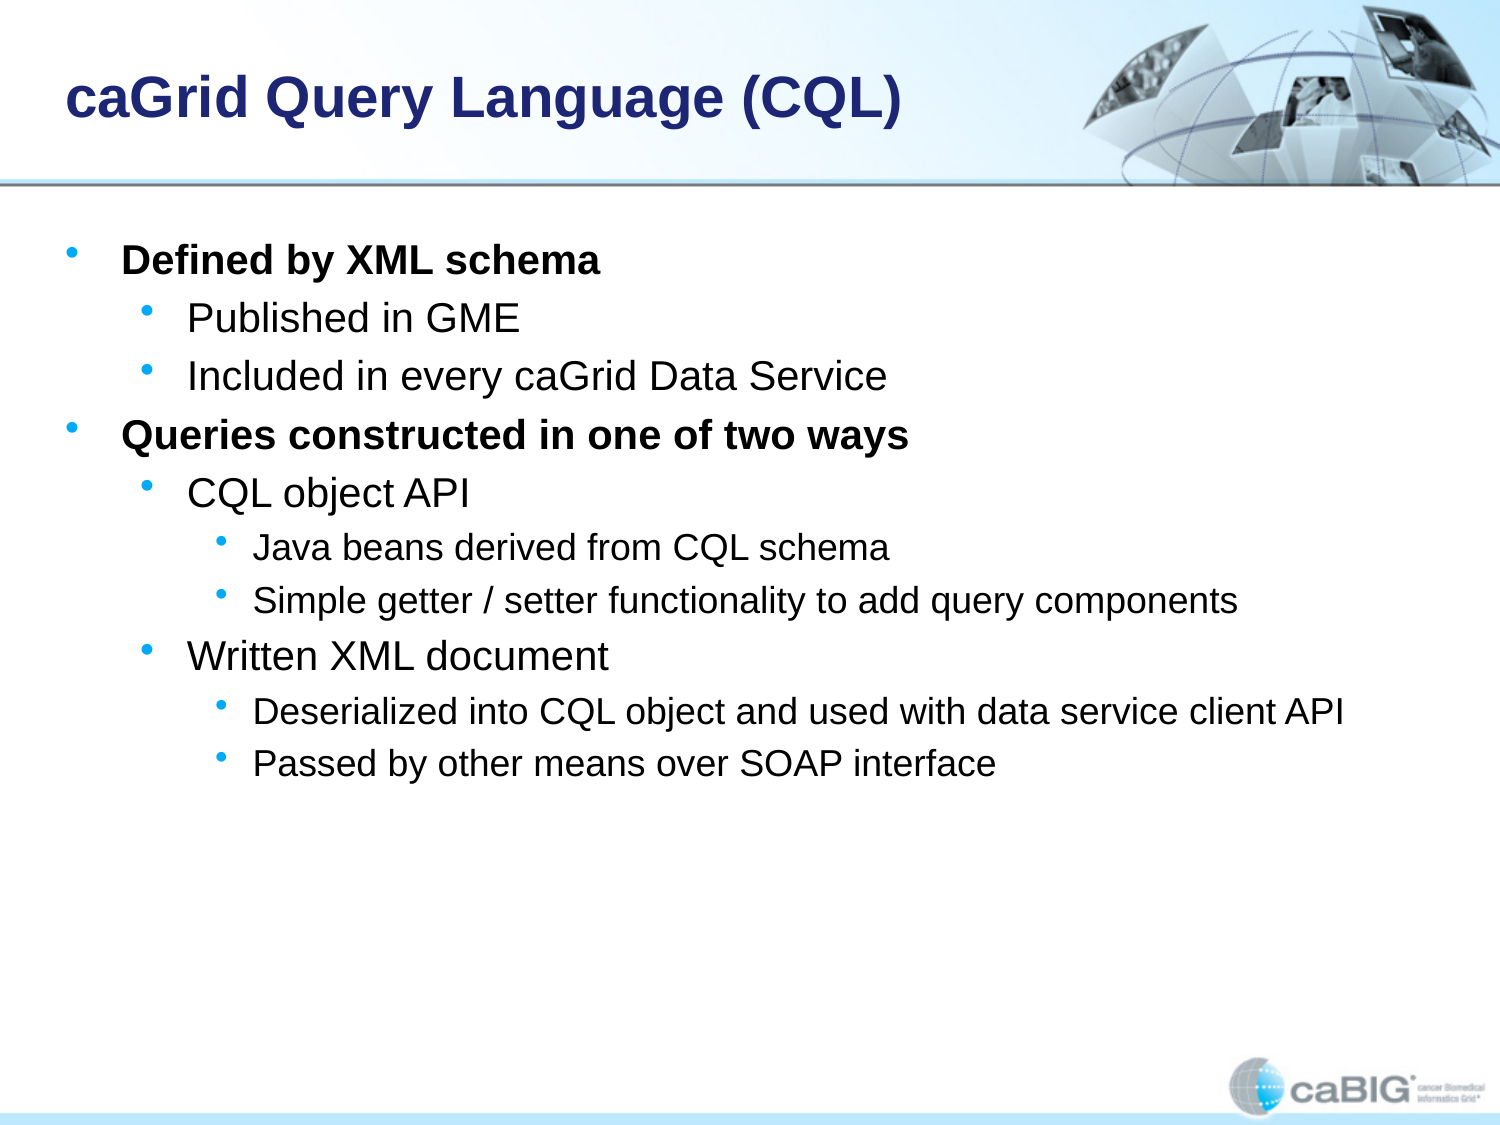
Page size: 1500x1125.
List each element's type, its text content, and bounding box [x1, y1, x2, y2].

title caGrid Query Language (CQL) [49, 0, 1176, 188]
list Defined by XML schema Published in GME Included in every caGrid Data Service Queries constructed in one of two ways CQL object API Java beans derived from CQL schema Simple getter / setter functionality to add query components Written XML document Deserialized into CQL object and used with data service client API Passed by other means over SOAP interface [49, 224, 1438, 1038]
picture [0, 0, 1500, 1125]
